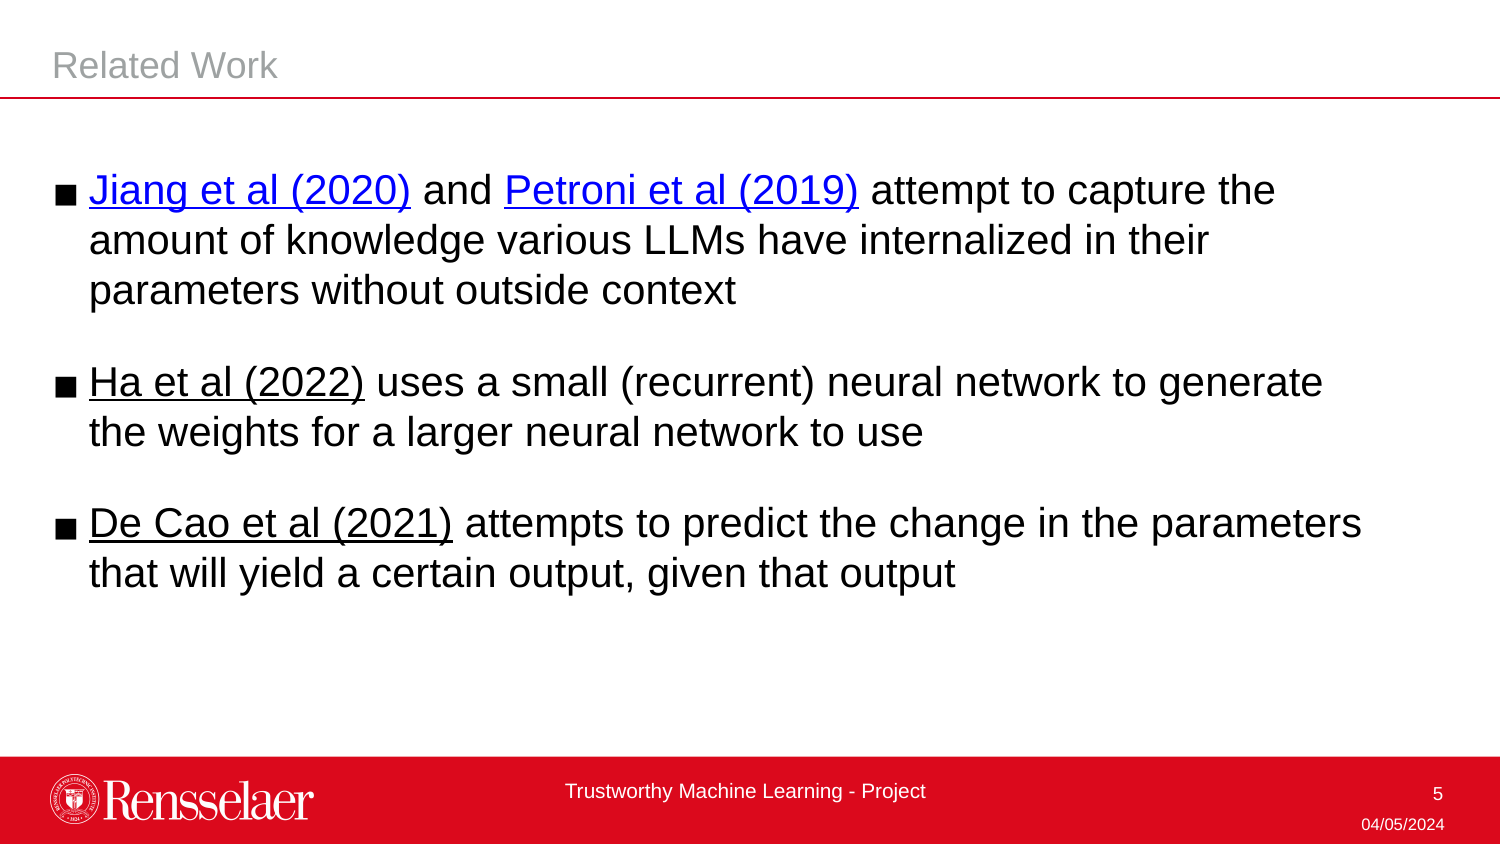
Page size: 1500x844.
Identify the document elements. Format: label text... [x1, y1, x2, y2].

text_box 04/05/2024 [1346, 799, 1466, 842]
list Jiang et al (2020) and Petroni et al (2019) attempt to capture the amount of knowledge various LLMs have internalized in their parameters without outside context Ha et al (2022) uses a small (recurrent) neural network to generate the weights for a larger neural network to use De Cao et al (2021) attempts to predict the change in the parameters that will yield a certain output, given that output [36, 155, 1381, 705]
picture [549, 803, 1459, 838]
list Related Work [36, 33, 1403, 98]
picture [50, 774, 314, 824]
text_box Trustworthy Machine Learning - Project [549, 762, 984, 803]
